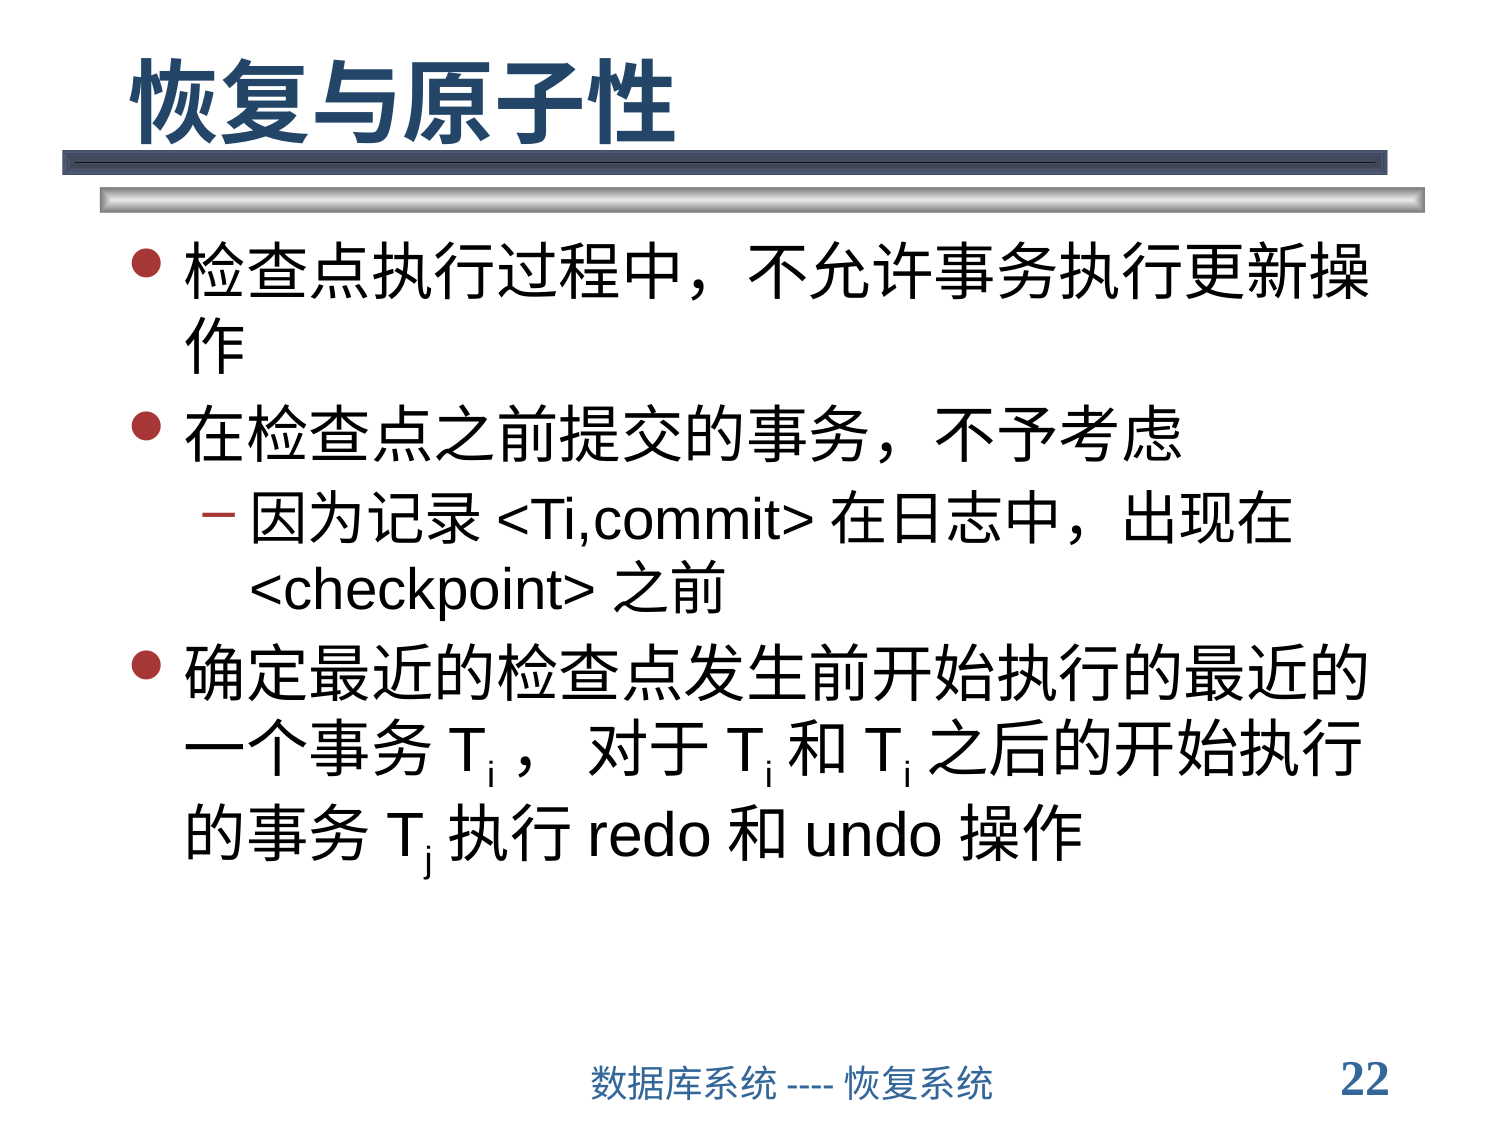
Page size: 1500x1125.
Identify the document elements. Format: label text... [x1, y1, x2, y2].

list 检查点执行过程中，不允许事务执行更新操作 在检查点之前提交的事务，不予考虑 因为记录<Ti,commit>在日志中，出现在<checkpoint>之前 确定最近的检查点发生前开始执行的最近的一个事务Ti， 对于Ti和Ti之后的开始执行的事务Tj执行redo和undo操作 [112, 224, 1388, 894]
slide_number 22 [1324, 1049, 1489, 1101]
title 恢复与原子性 [112, 24, 1388, 163]
footer 数据库系统----恢复系统 [574, 1062, 1188, 1113]
